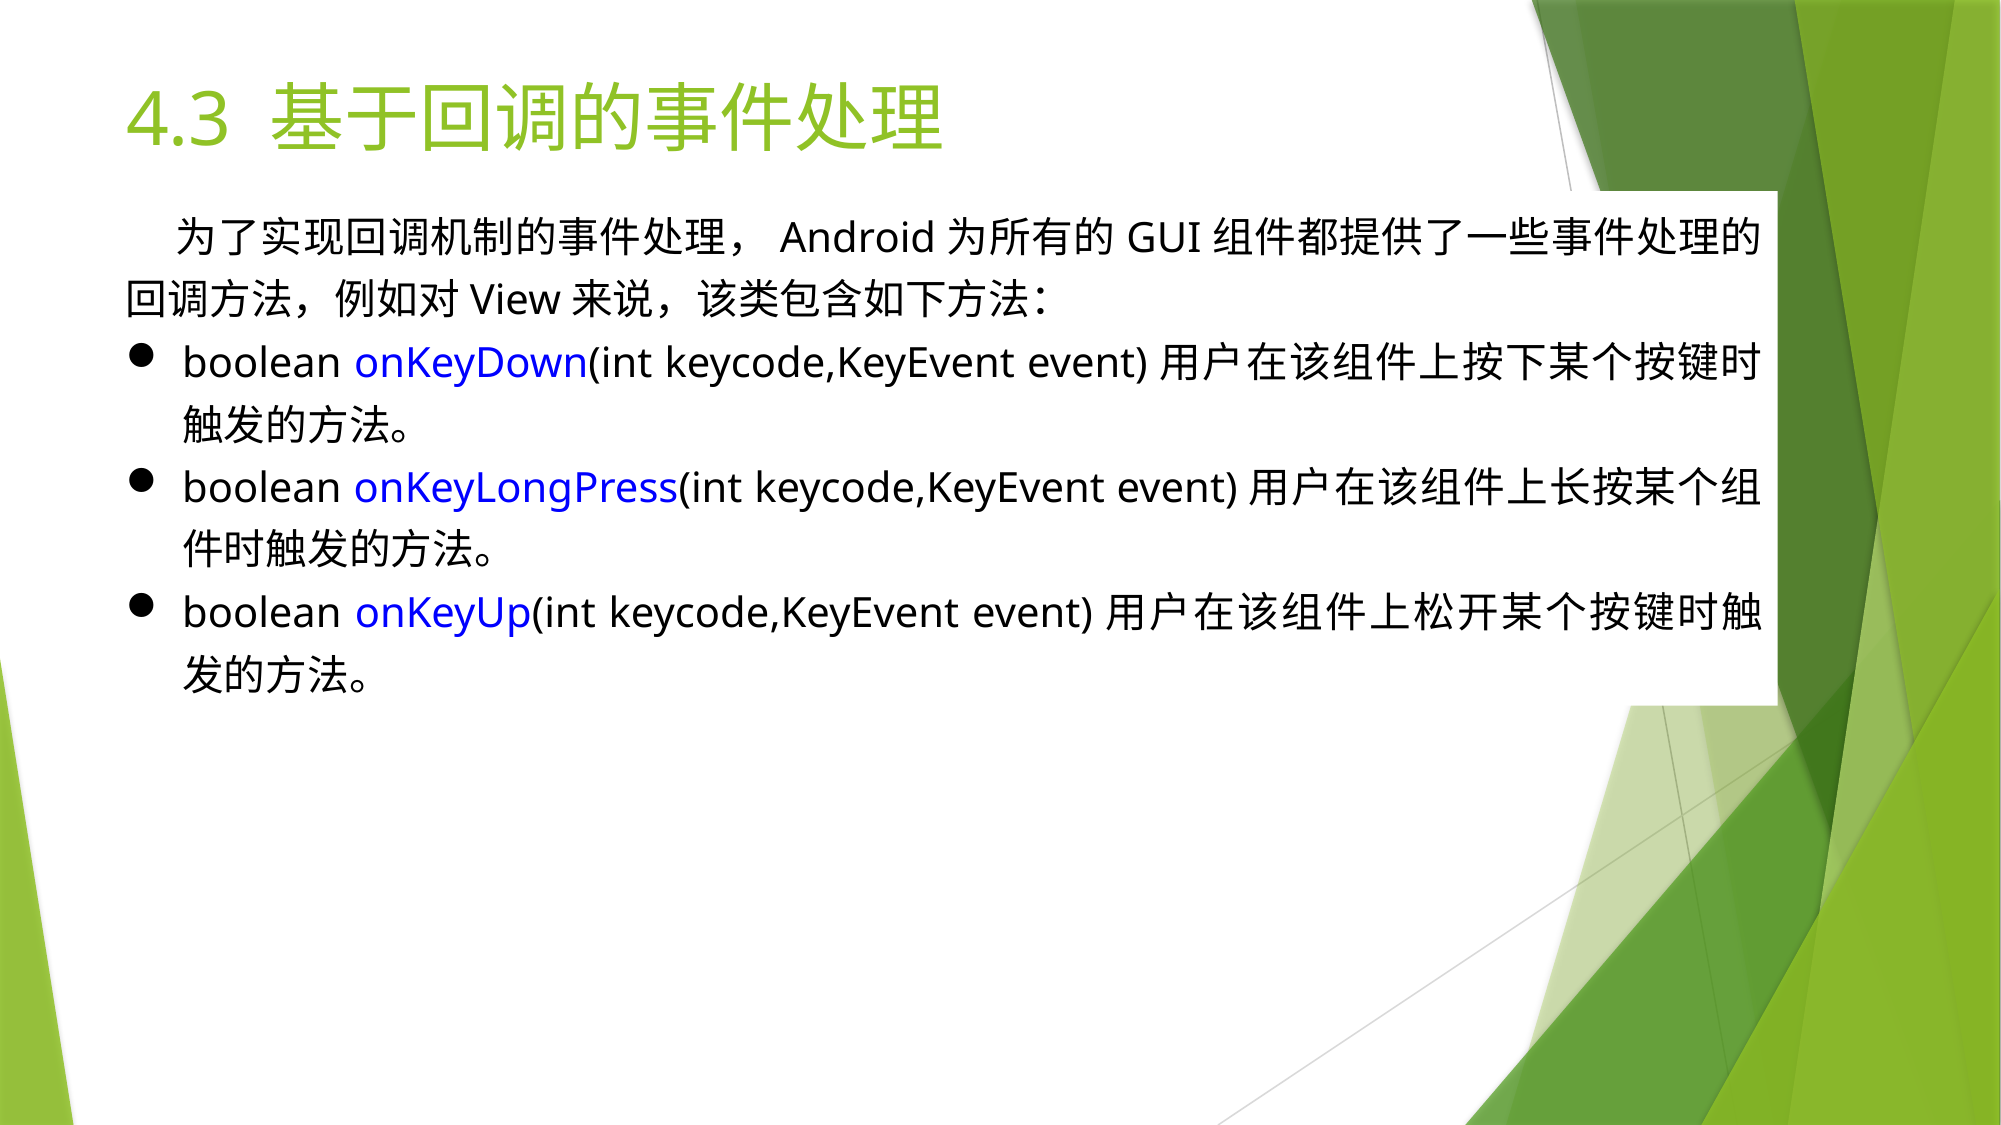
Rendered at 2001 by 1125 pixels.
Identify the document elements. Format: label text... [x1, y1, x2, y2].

text_box 为了实现回调机制的事件处理，Android为所有的GUI组件都提供了一些事件处理的回调方法，例如对View来说，该类包含如下方法： boolean onKeyDown(int keycode,KeyEvent event)用户在该组件上按下某个按键时触发的方法。 boolean onKeyLongPress(int keycode,KeyEvent event)用户在该组件上长按某个组件时触发的方法。 boolean onKeyUp(int keycode,KeyEvent event)用户在该组件上松开某个按键时触发的方法。 [111, 191, 1778, 706]
title 4.3 基于回调的事件处理 [111, 62, 1522, 191]
